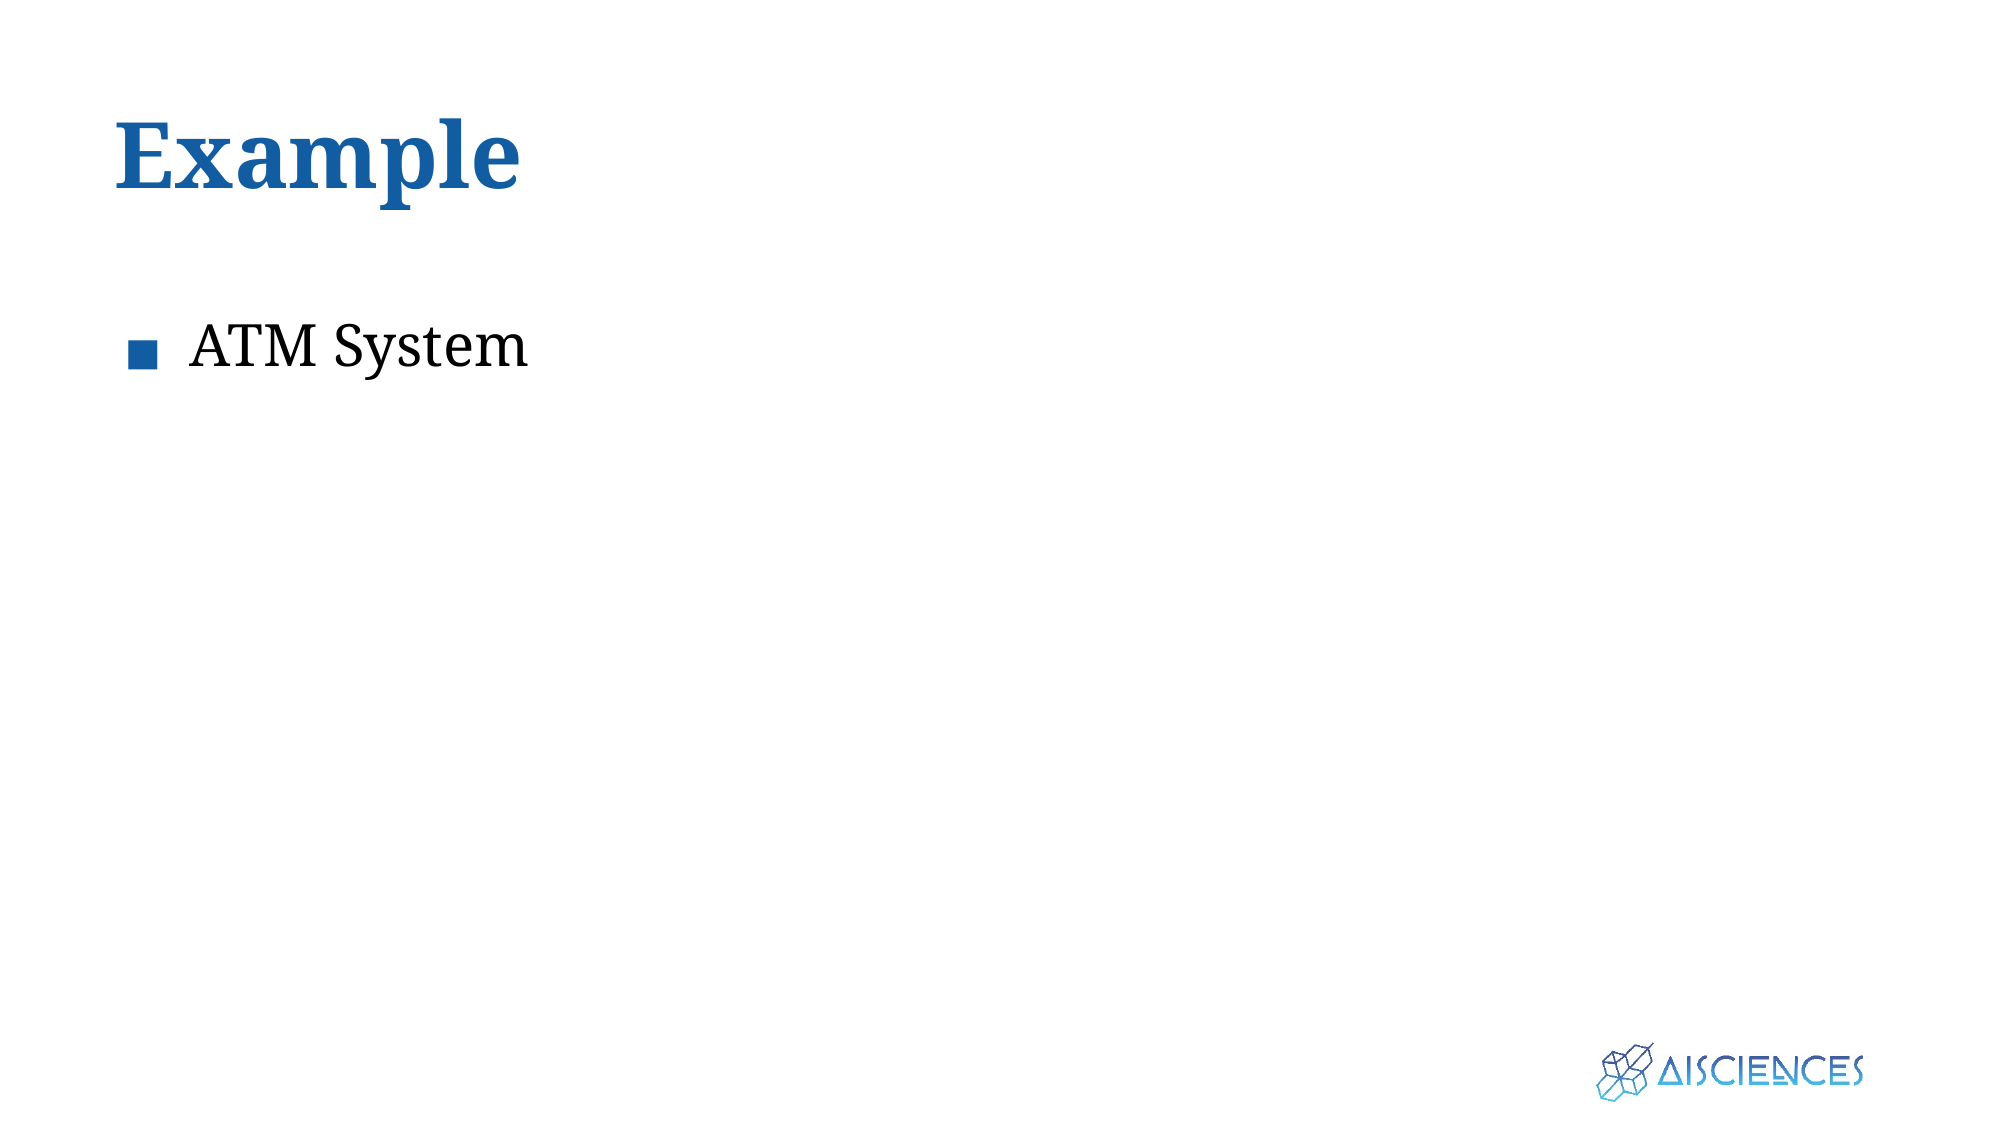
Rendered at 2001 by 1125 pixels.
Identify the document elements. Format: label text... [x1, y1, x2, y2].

title Example [99, 43, 1900, 274]
picture [1596, 1059, 1863, 1102]
list ATM System [99, 308, 1900, 1059]
